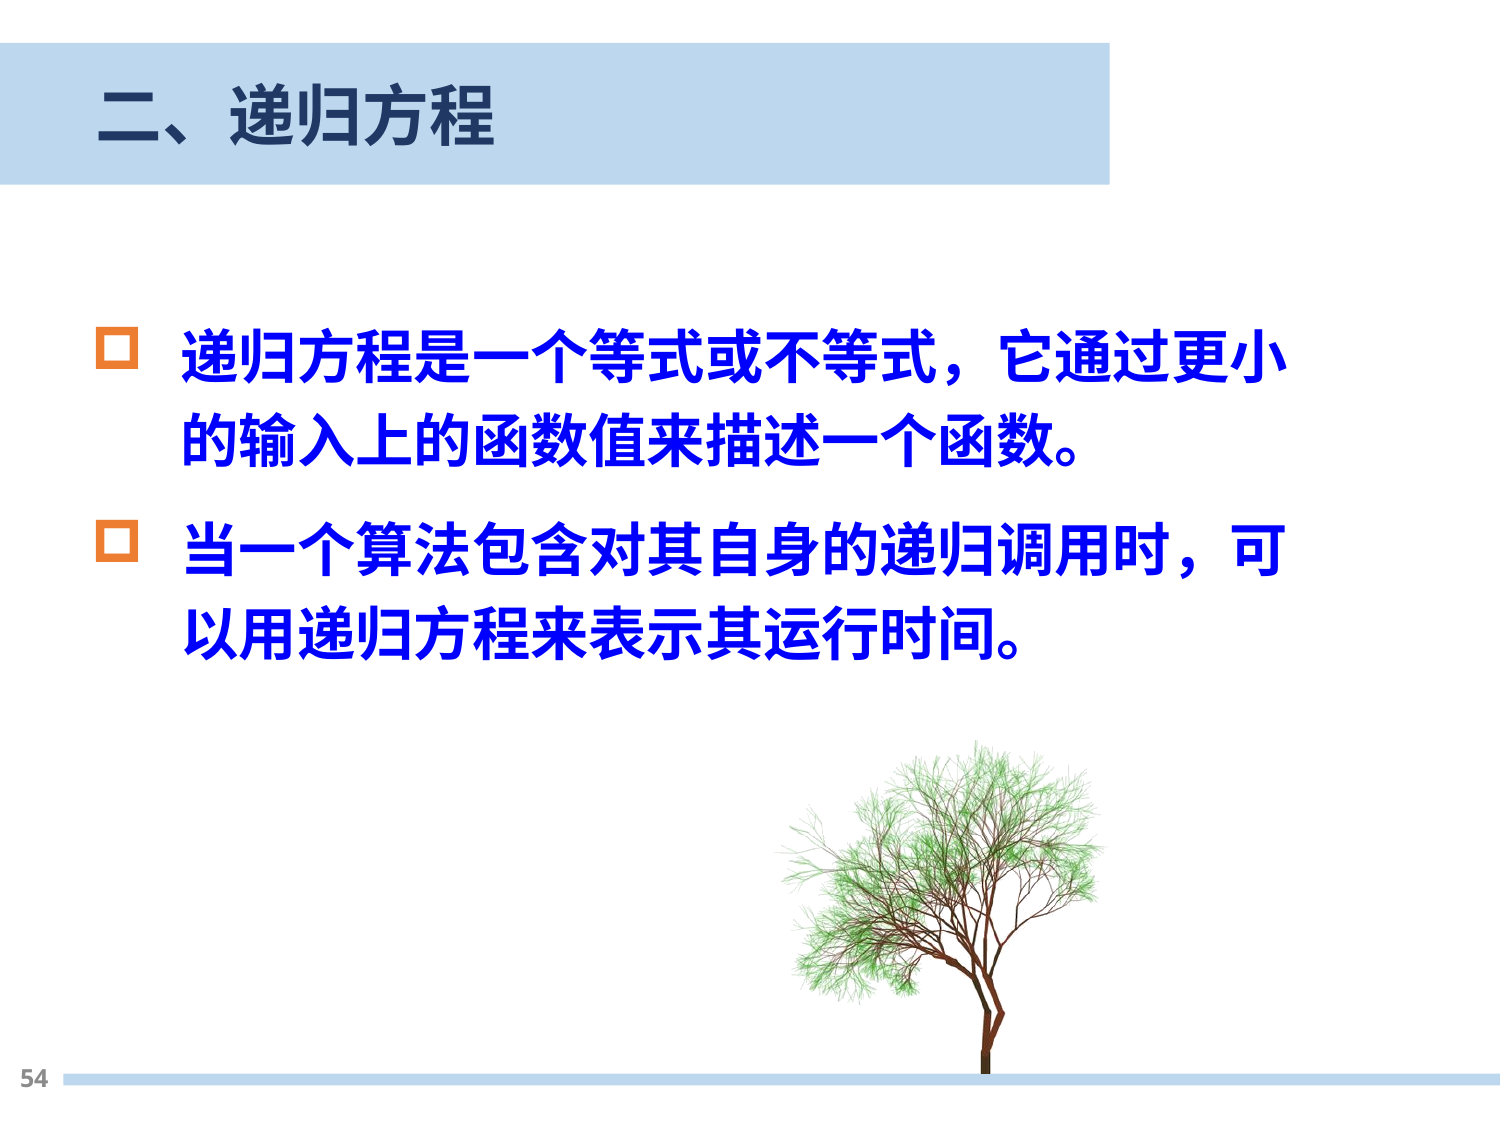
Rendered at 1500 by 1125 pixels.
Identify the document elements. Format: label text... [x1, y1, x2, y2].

text_box 递归方程是一个等式或不等式，它通过更小的输入上的函数值来描述一个函数。 当一个算法包含对其自身的递归调用时，可以用递归方程来表示其运行时间。 [77, 298, 1347, 675]
picture [773, 740, 1129, 1074]
slide_number 54 [0, 1049, 64, 1110]
list 二、递归方程 [0, 42, 1110, 185]
